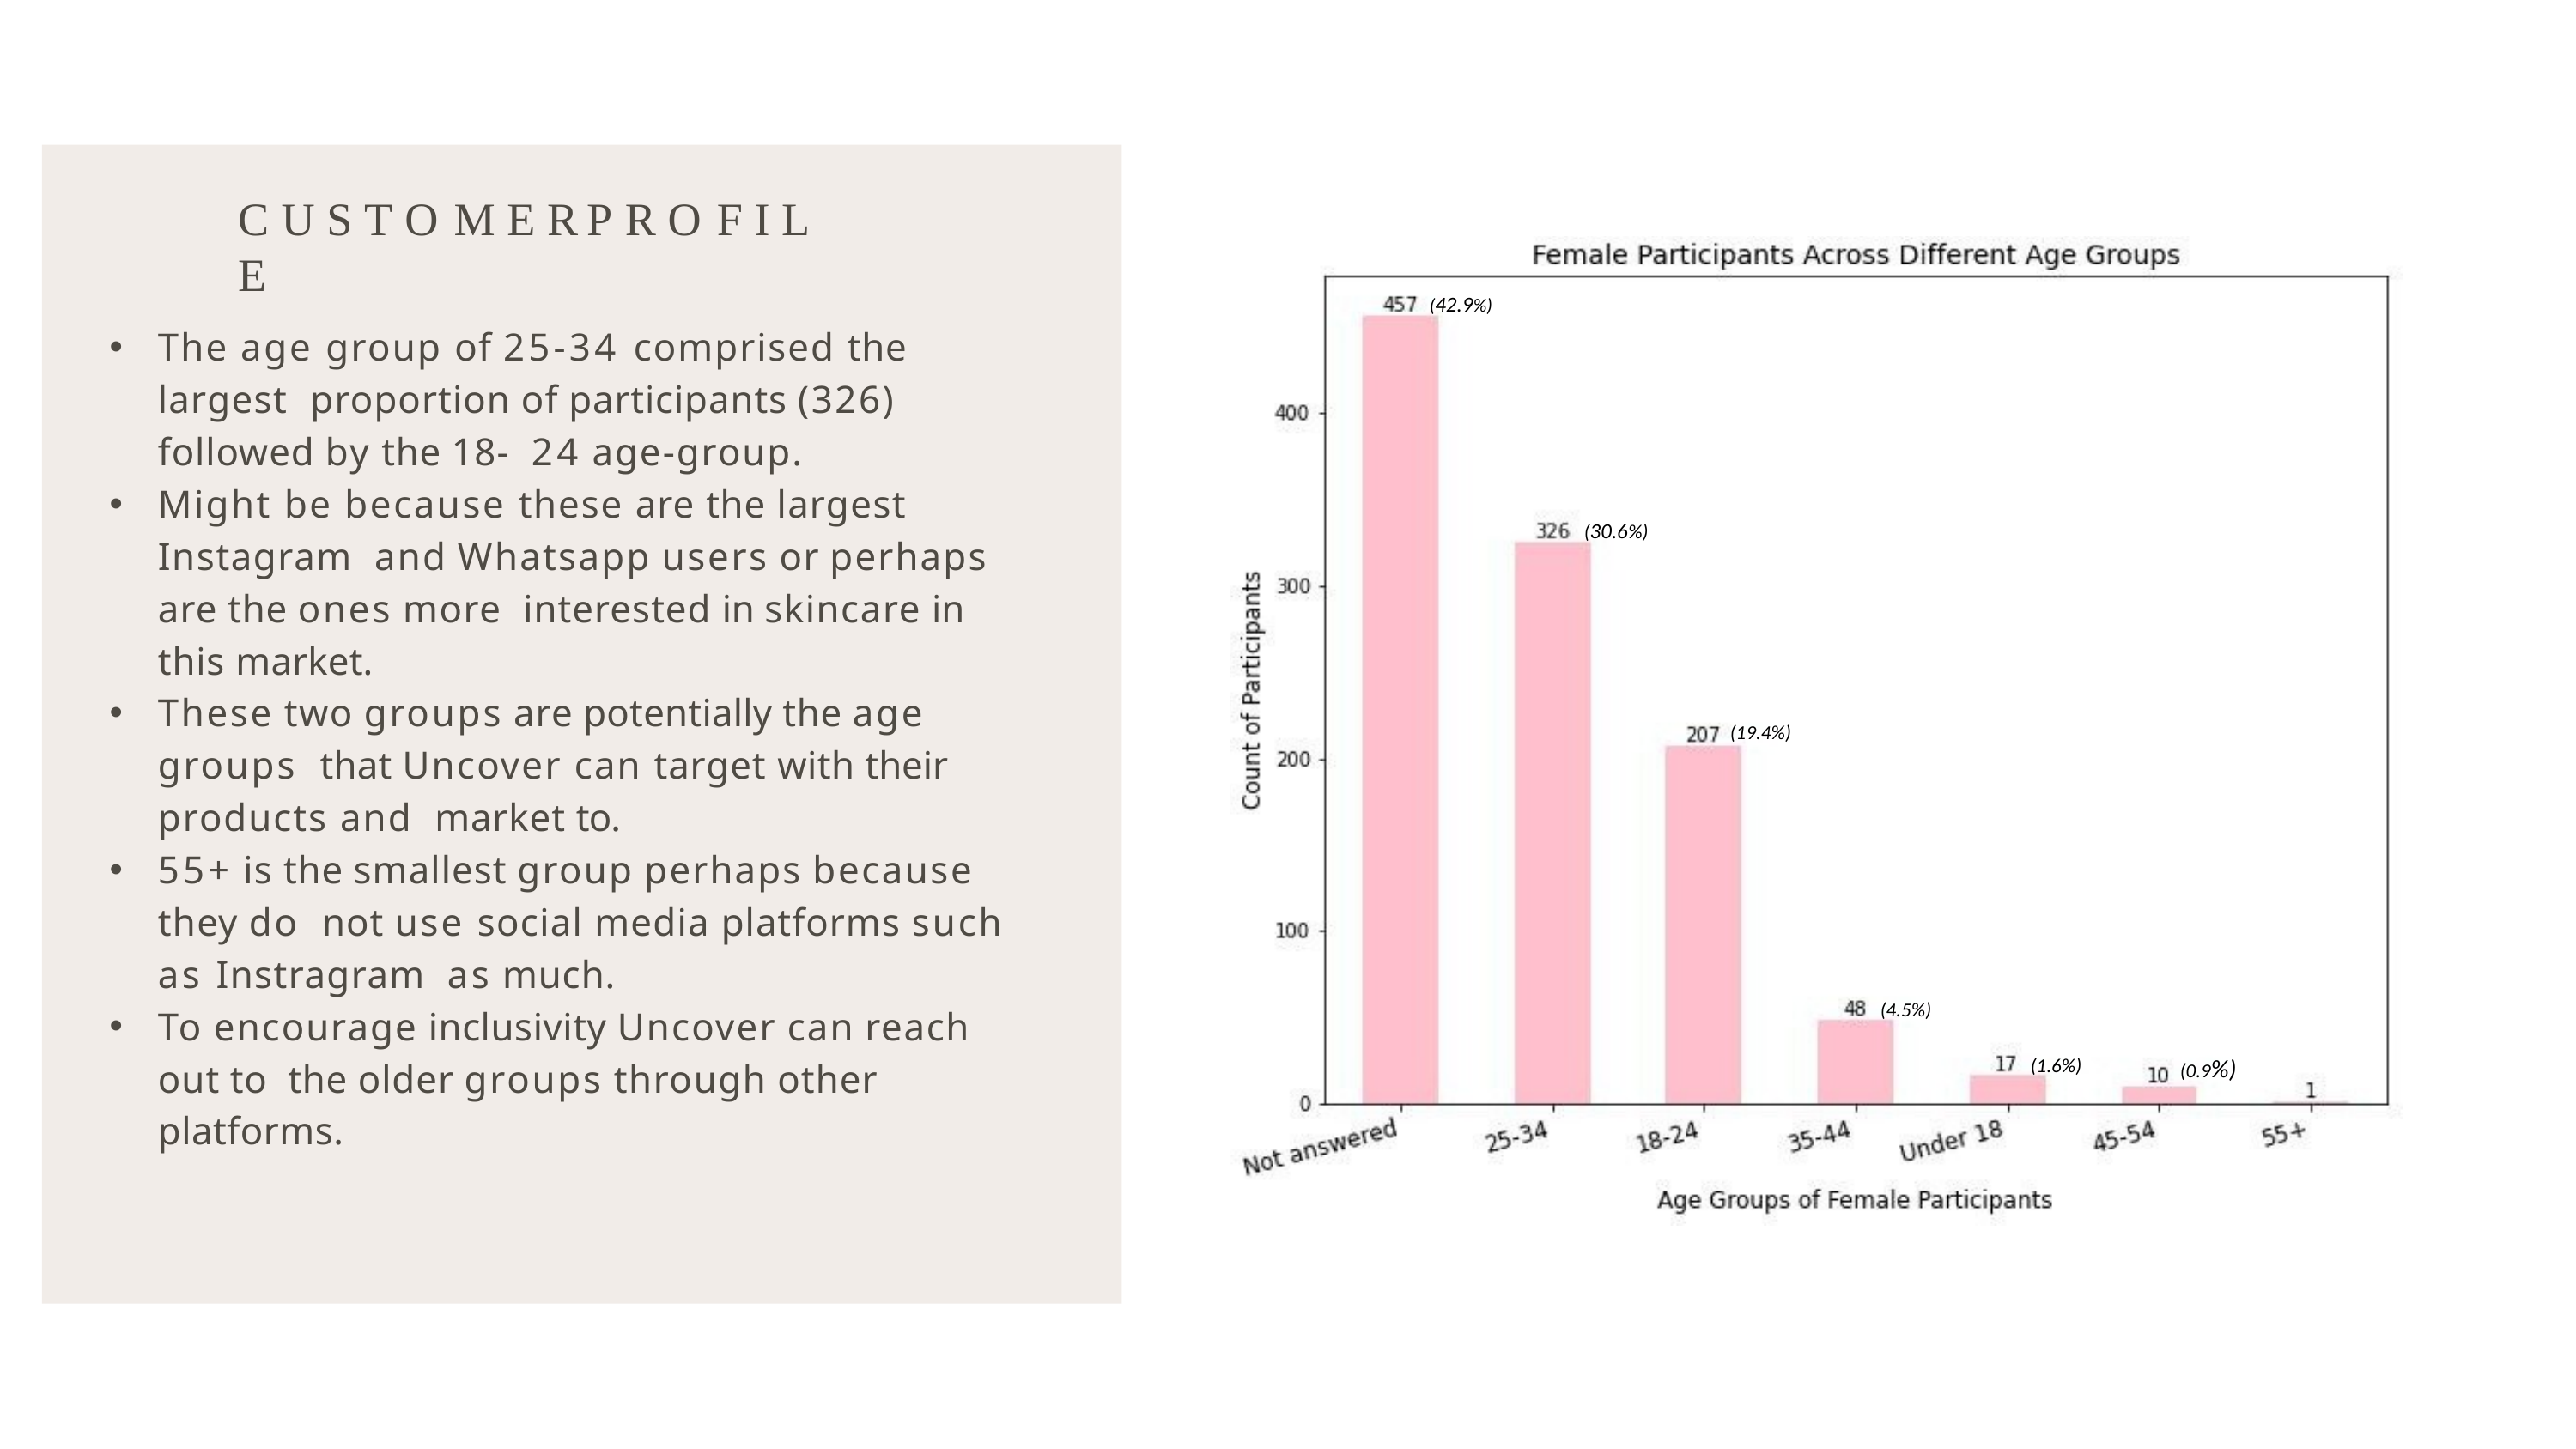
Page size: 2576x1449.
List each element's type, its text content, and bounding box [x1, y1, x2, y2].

title C U S T O M E R P R O F I L E [236, 186, 831, 314]
text_box [41, 144, 1122, 1304]
text_box The age group of 25-34 comprised the largest proportion of participants (326) followed by the 18- 24 age-group. Might be because these are the largest Instagram and Whatsapp users or perhaps are the ones more interested in skincare in this market. These two groups are potentially the age groups that Uncover can target with their products and market to. 55+ is the smallest group perhaps because they do not use social media platforms such as Instragram as much. To encourage inclusivity Uncover can reach out to the older groups through other platforms. [107, 314, 1036, 1153]
picture [1230, 235, 2403, 1226]
